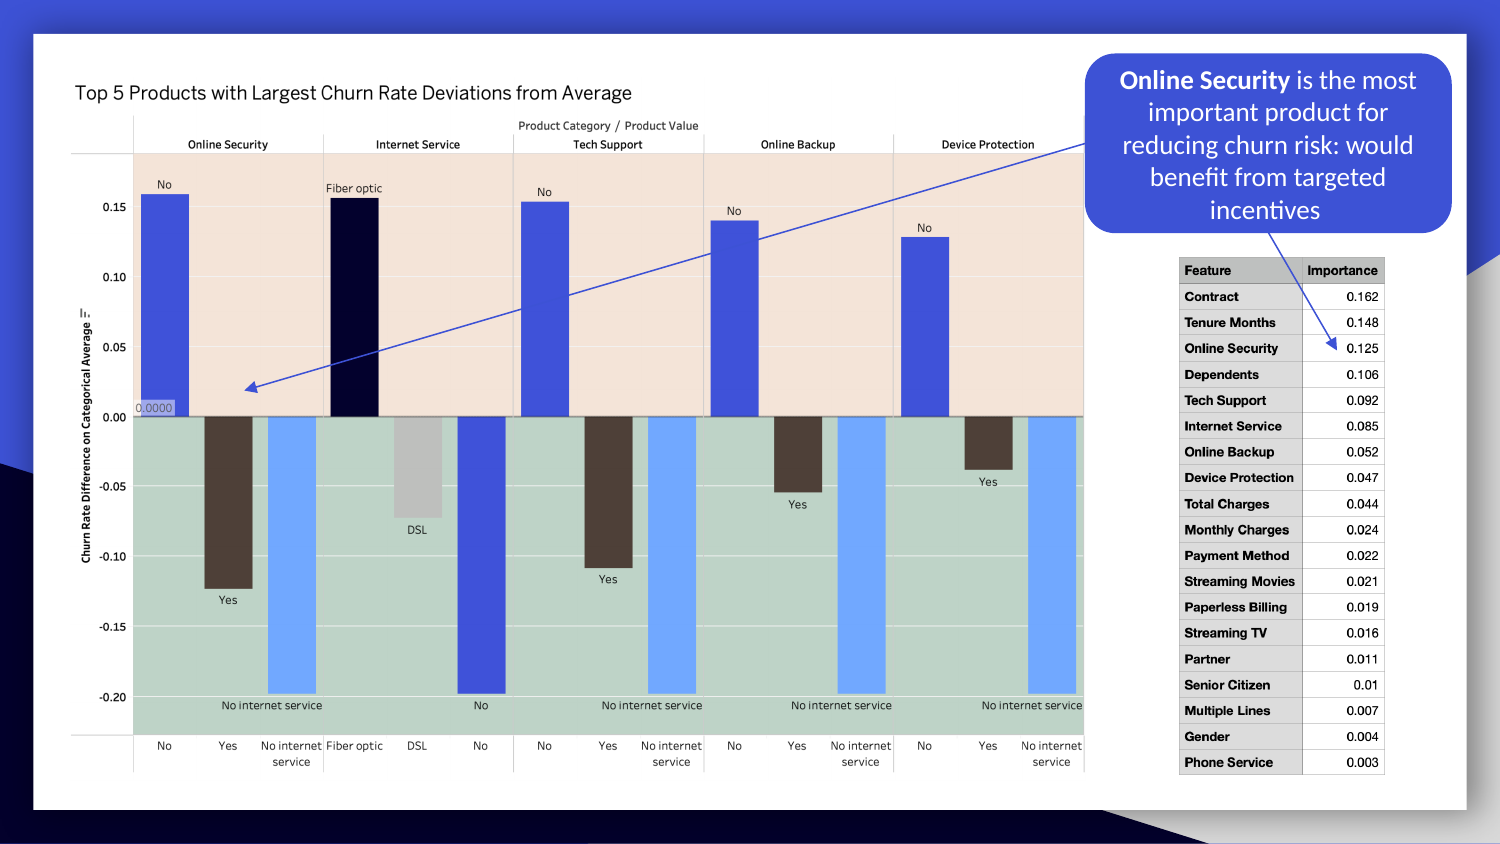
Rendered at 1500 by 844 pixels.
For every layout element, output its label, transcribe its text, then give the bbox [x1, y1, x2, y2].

picture [70, 77, 1086, 781]
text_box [243, 143, 1086, 391]
picture [1171, 253, 1395, 781]
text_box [1268, 232, 1338, 351]
text_box Online Security is the most important product for reducing churn risk: would benefit from targeted incentives [1086, 54, 1452, 233]
